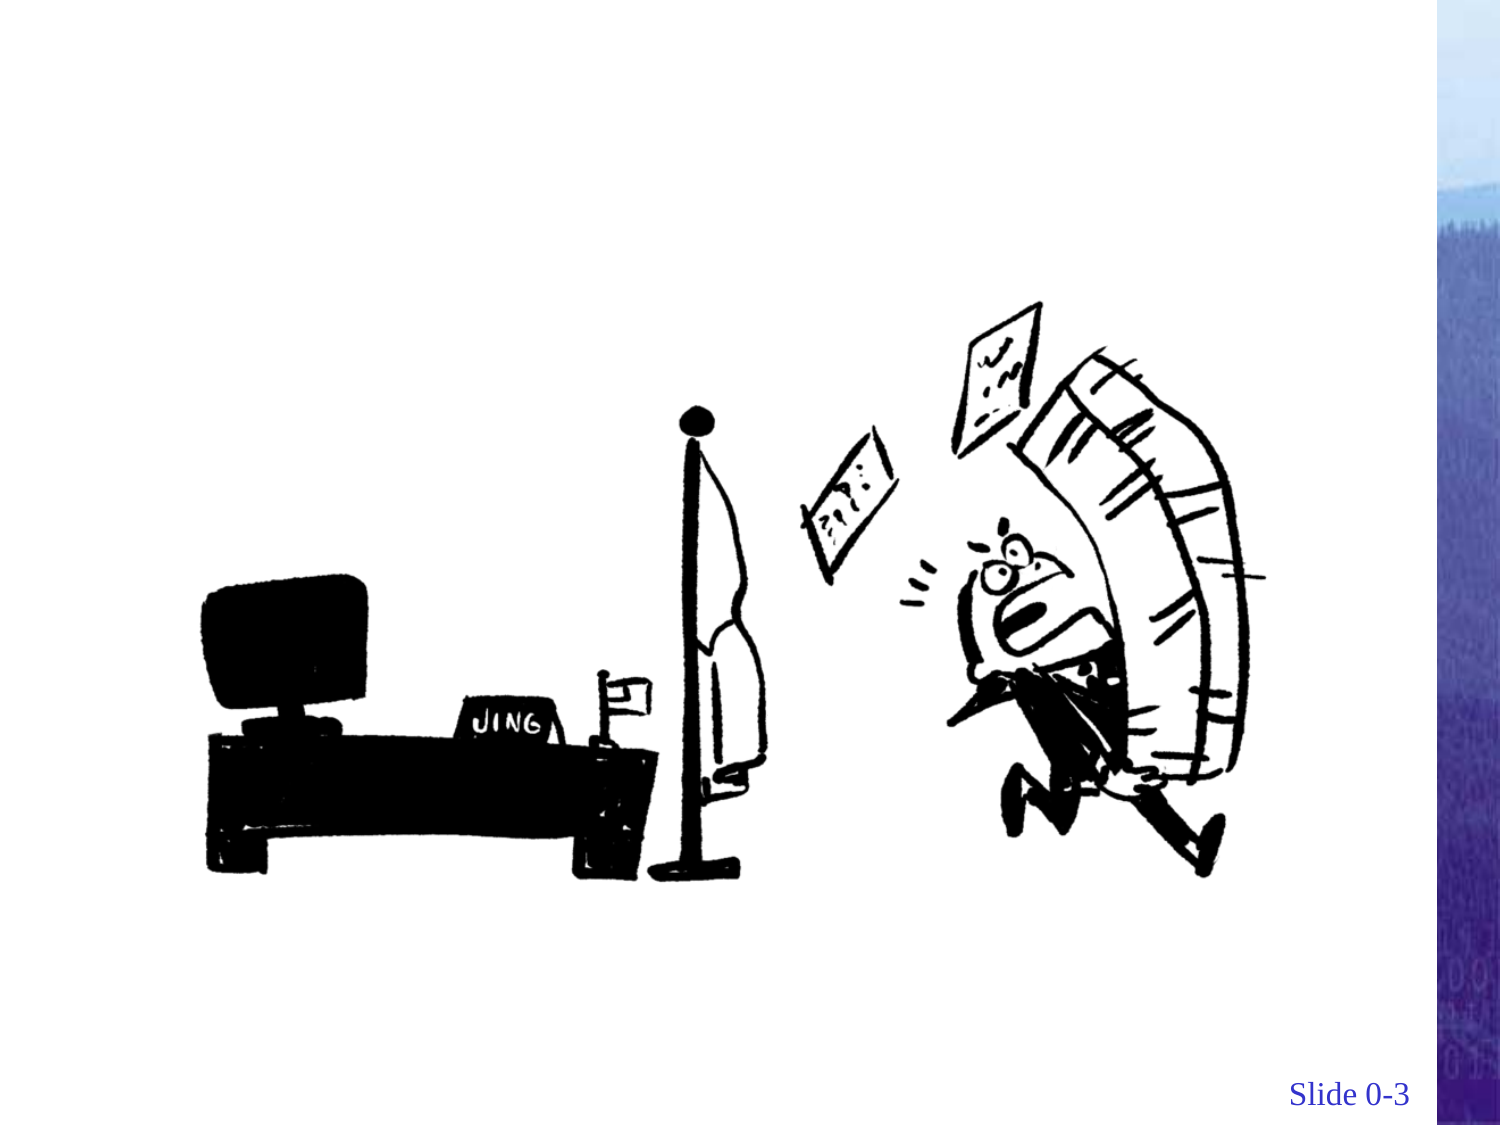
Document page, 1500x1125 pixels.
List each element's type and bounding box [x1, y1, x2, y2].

list [62, 180, 1426, 957]
picture [1437, 0, 1500, 1125]
